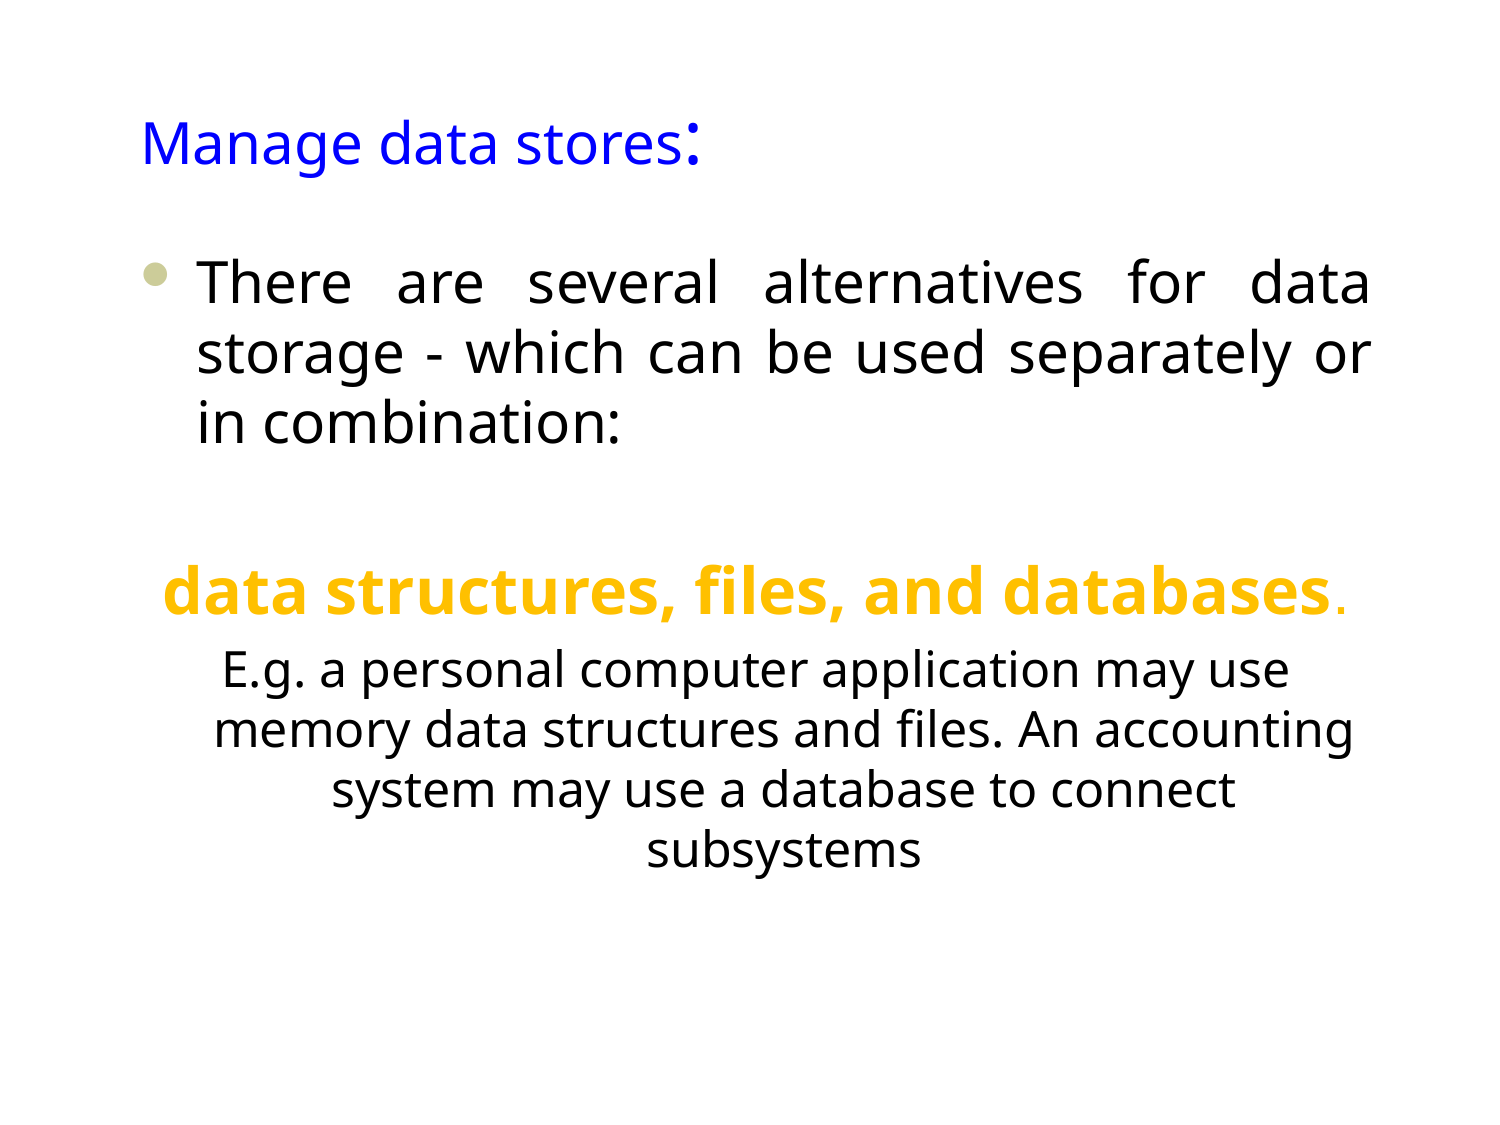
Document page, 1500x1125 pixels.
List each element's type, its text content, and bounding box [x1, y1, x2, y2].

title Manage data stores: [125, 0, 1388, 188]
list There are several alternatives for data storage - which can be used separately or in combination: data structures, files, and databases. E.g. a personal computer application may use memory data structures and files. An accounting system may use a database to connect subsystems [125, 237, 1388, 900]
